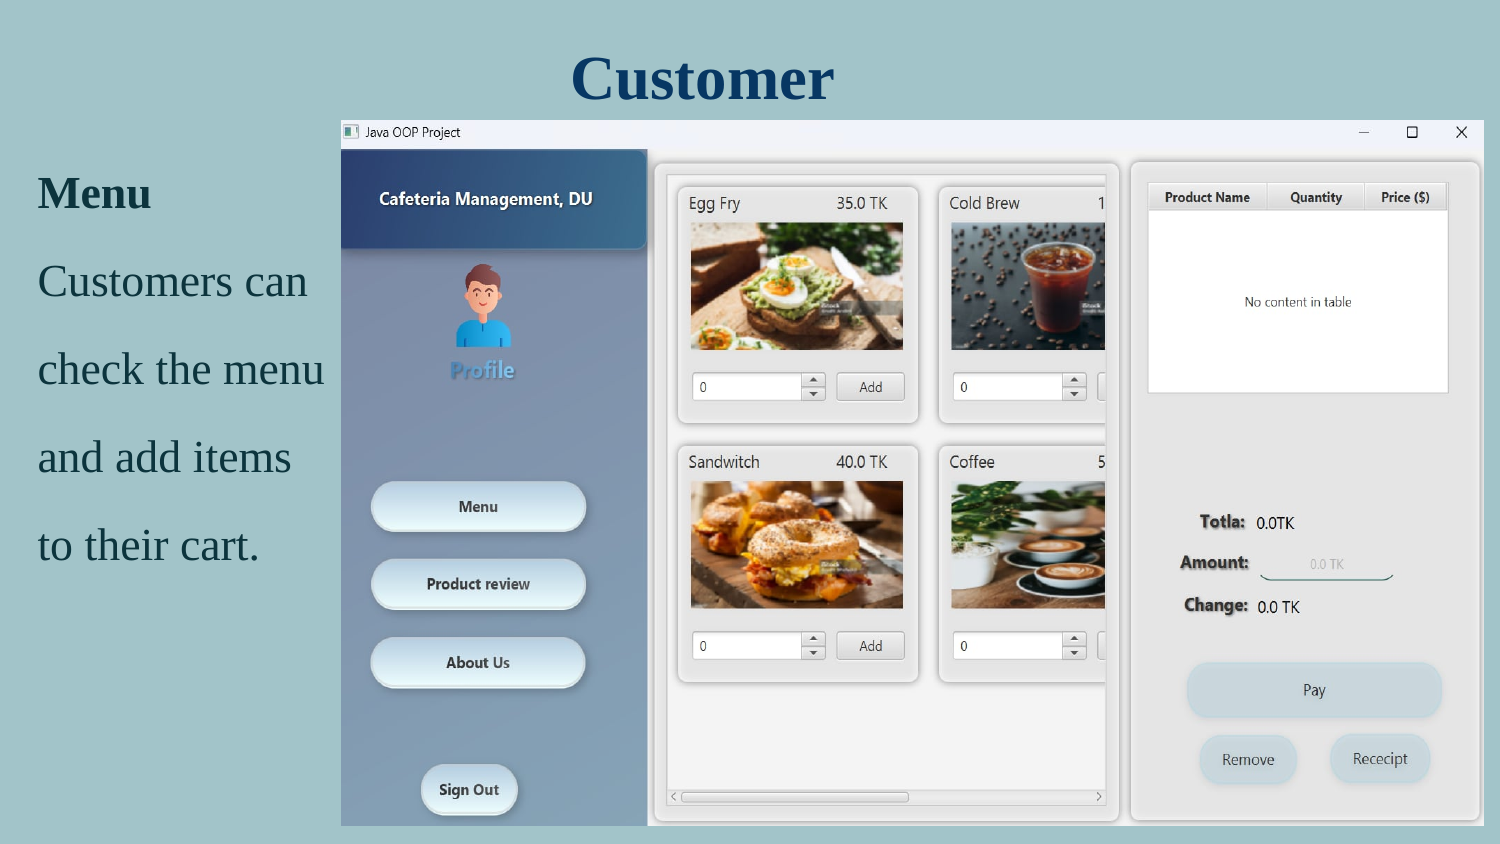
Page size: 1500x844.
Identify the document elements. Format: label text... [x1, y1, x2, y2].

title Customer [51, 21, 1449, 116]
list Menu Customers can check the menu and add items to their cart. [22, 139, 335, 797]
picture [340, 119, 1484, 827]
